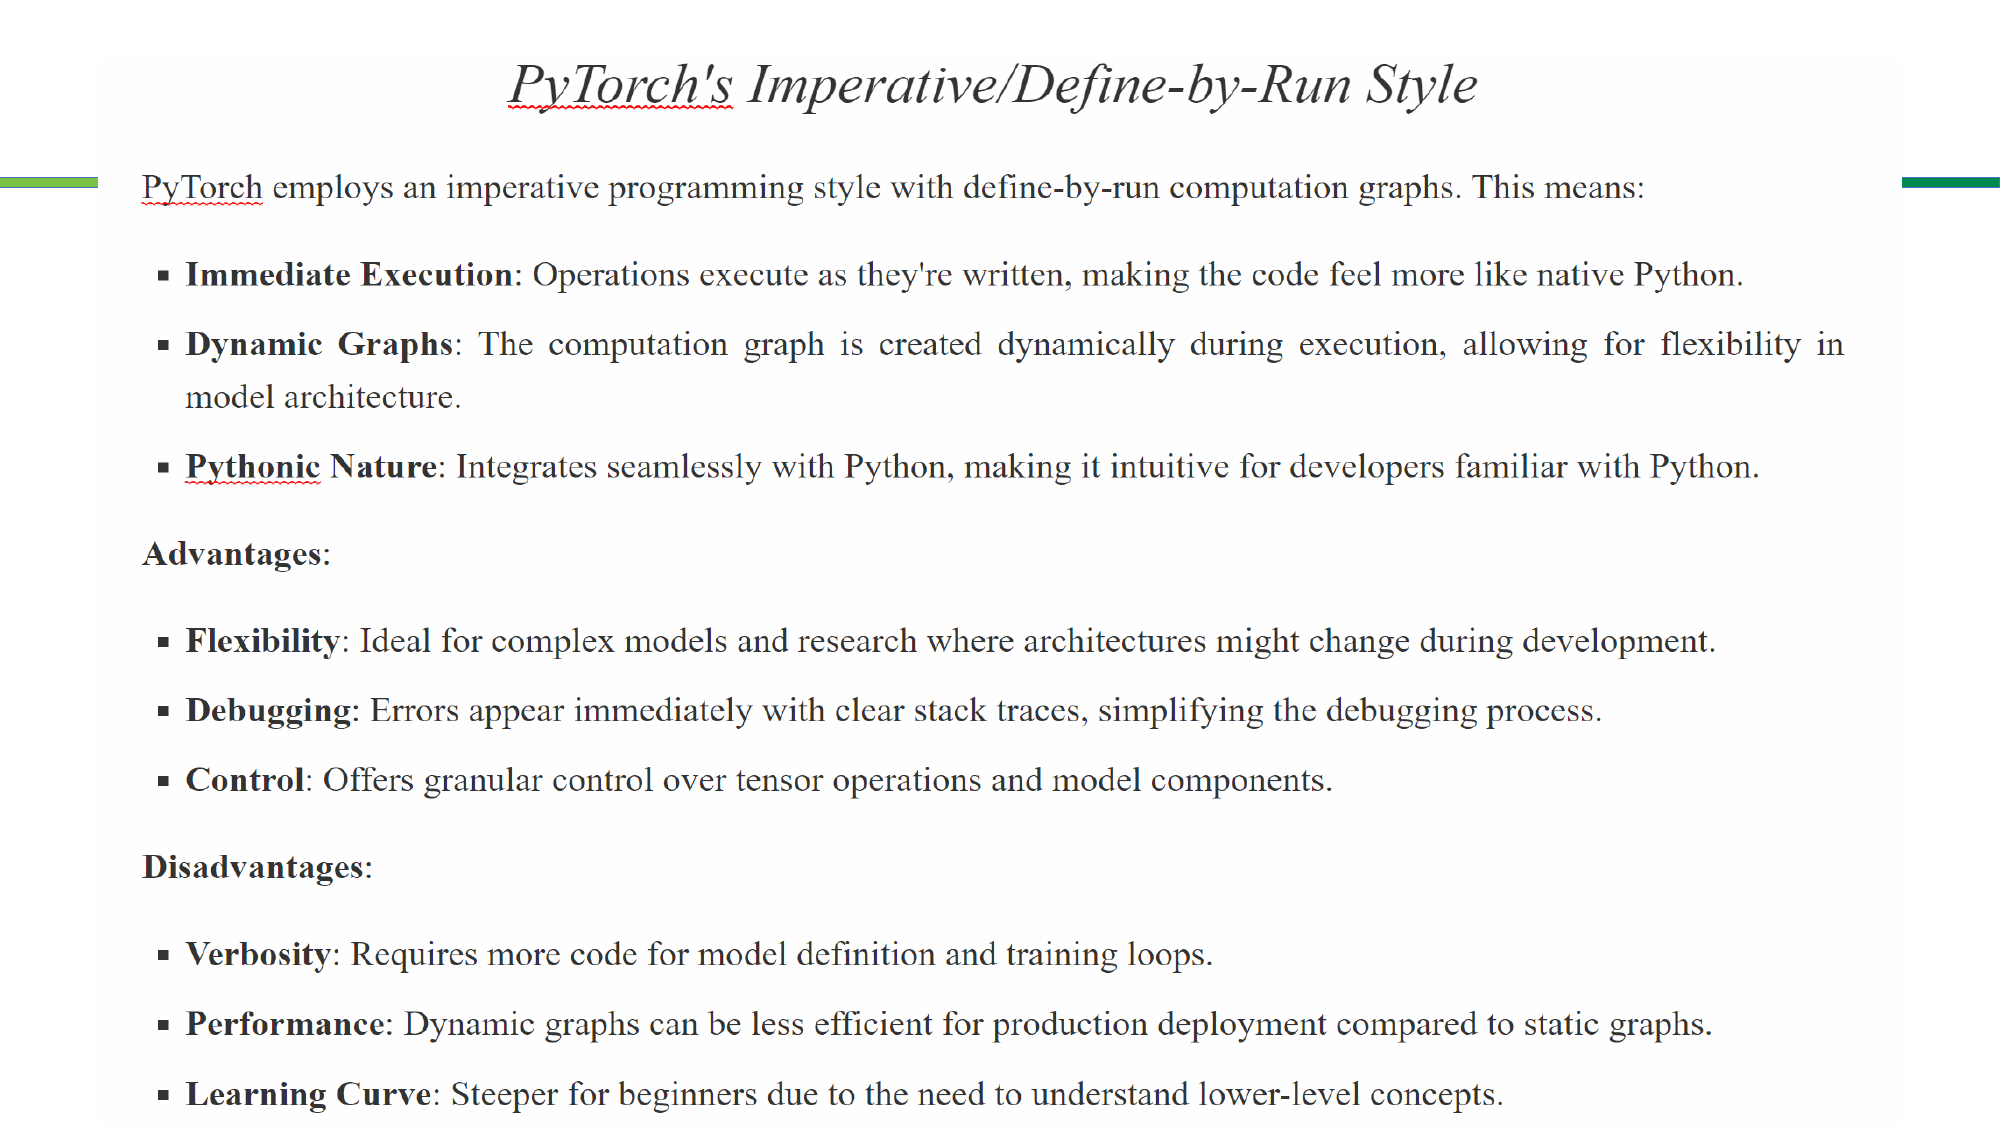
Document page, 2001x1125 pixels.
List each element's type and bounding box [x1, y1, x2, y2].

picture [98, 58, 1902, 1125]
